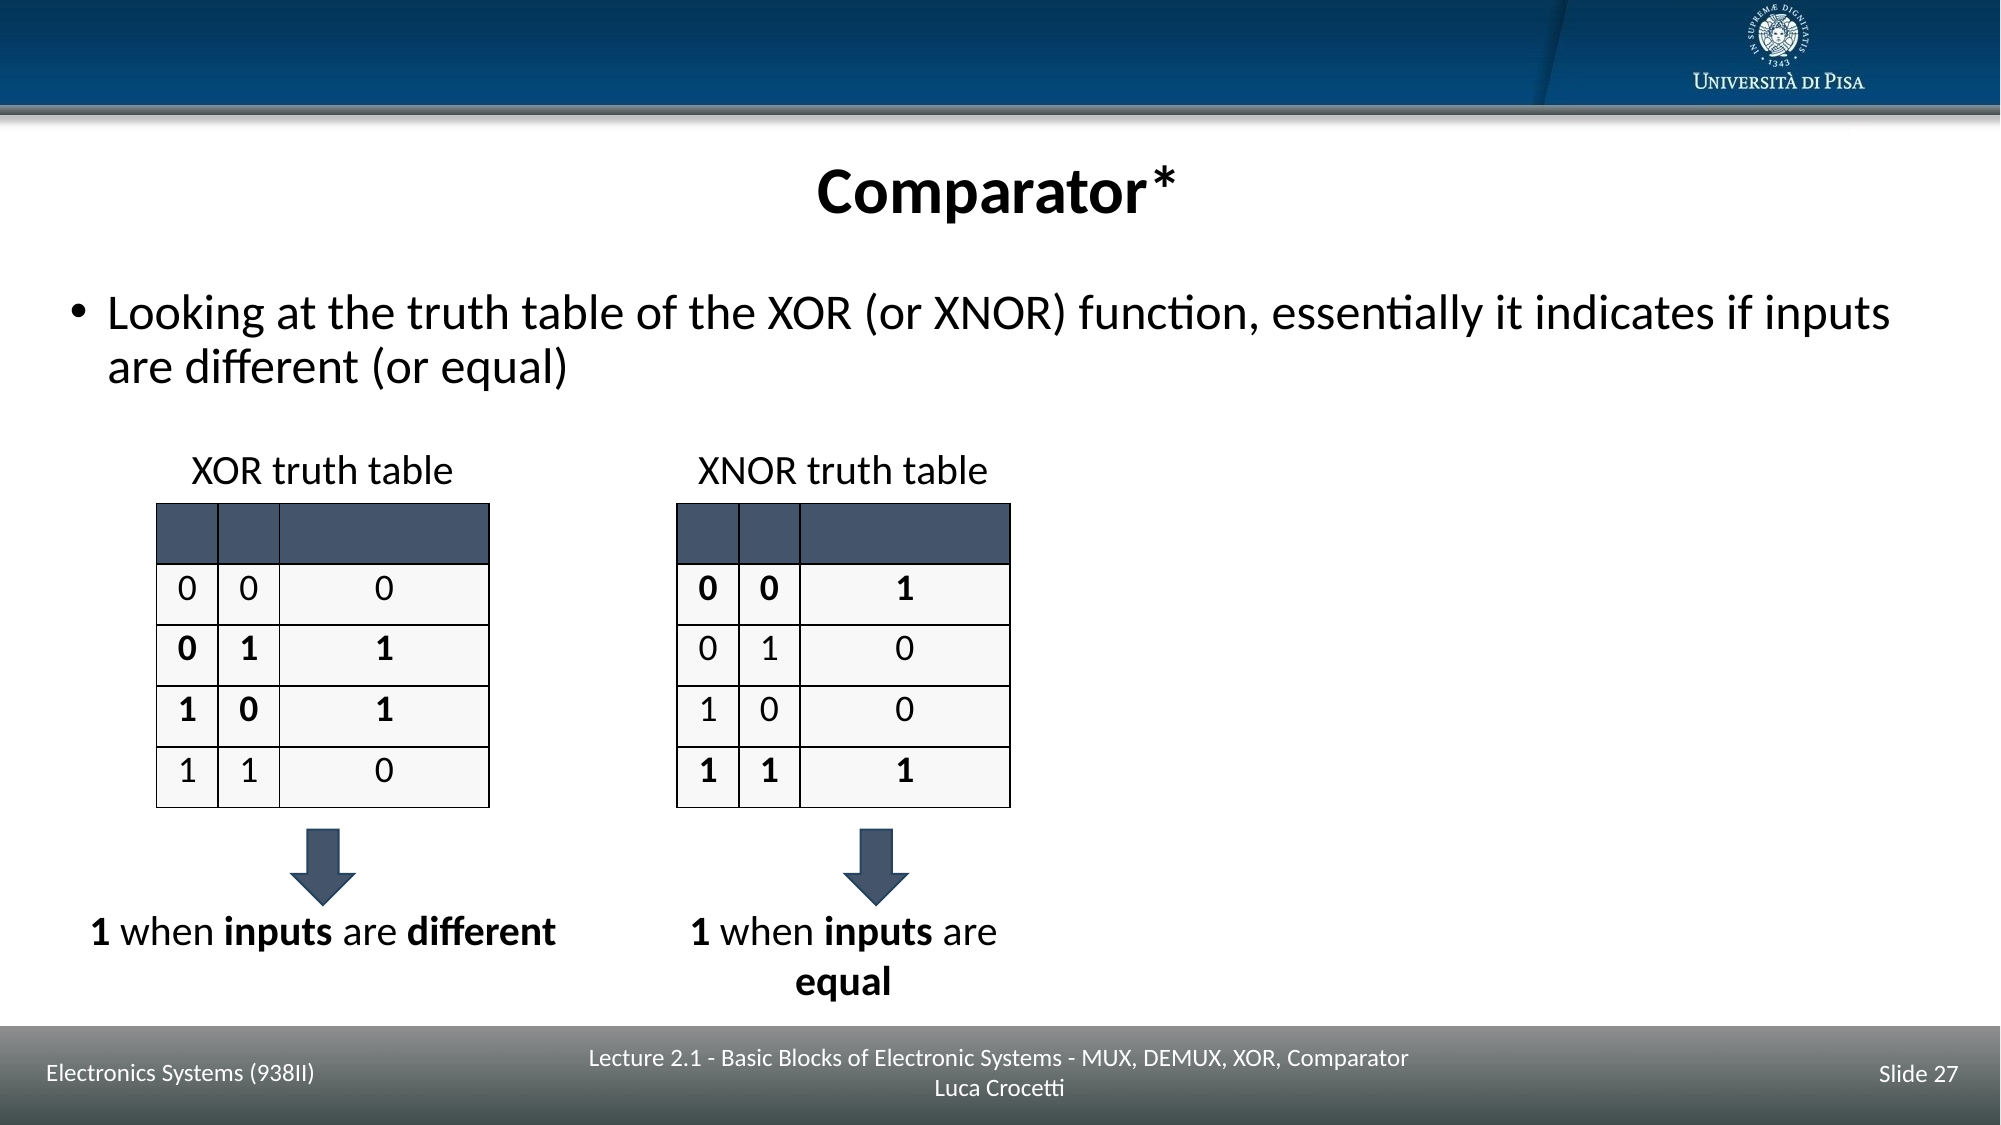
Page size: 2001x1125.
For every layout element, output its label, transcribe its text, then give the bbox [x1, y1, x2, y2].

text_box [842, 828, 910, 907]
text_box 1 when inputs are different [55, 896, 591, 962]
text_box [289, 828, 357, 907]
picture [0, 0, 2001, 1125]
title Comparator* [55, 138, 1945, 244]
list Looking at the truth table of the XOR (or XNOR) function, essentially it indicates if inputs are different (or equal) [55, 278, 1945, 993]
text_box 1 when inputs are equal [622, 896, 1065, 1012]
text_box XOR truth table [156, 435, 490, 500]
text_box XNOR truth table [677, 435, 1010, 500]
